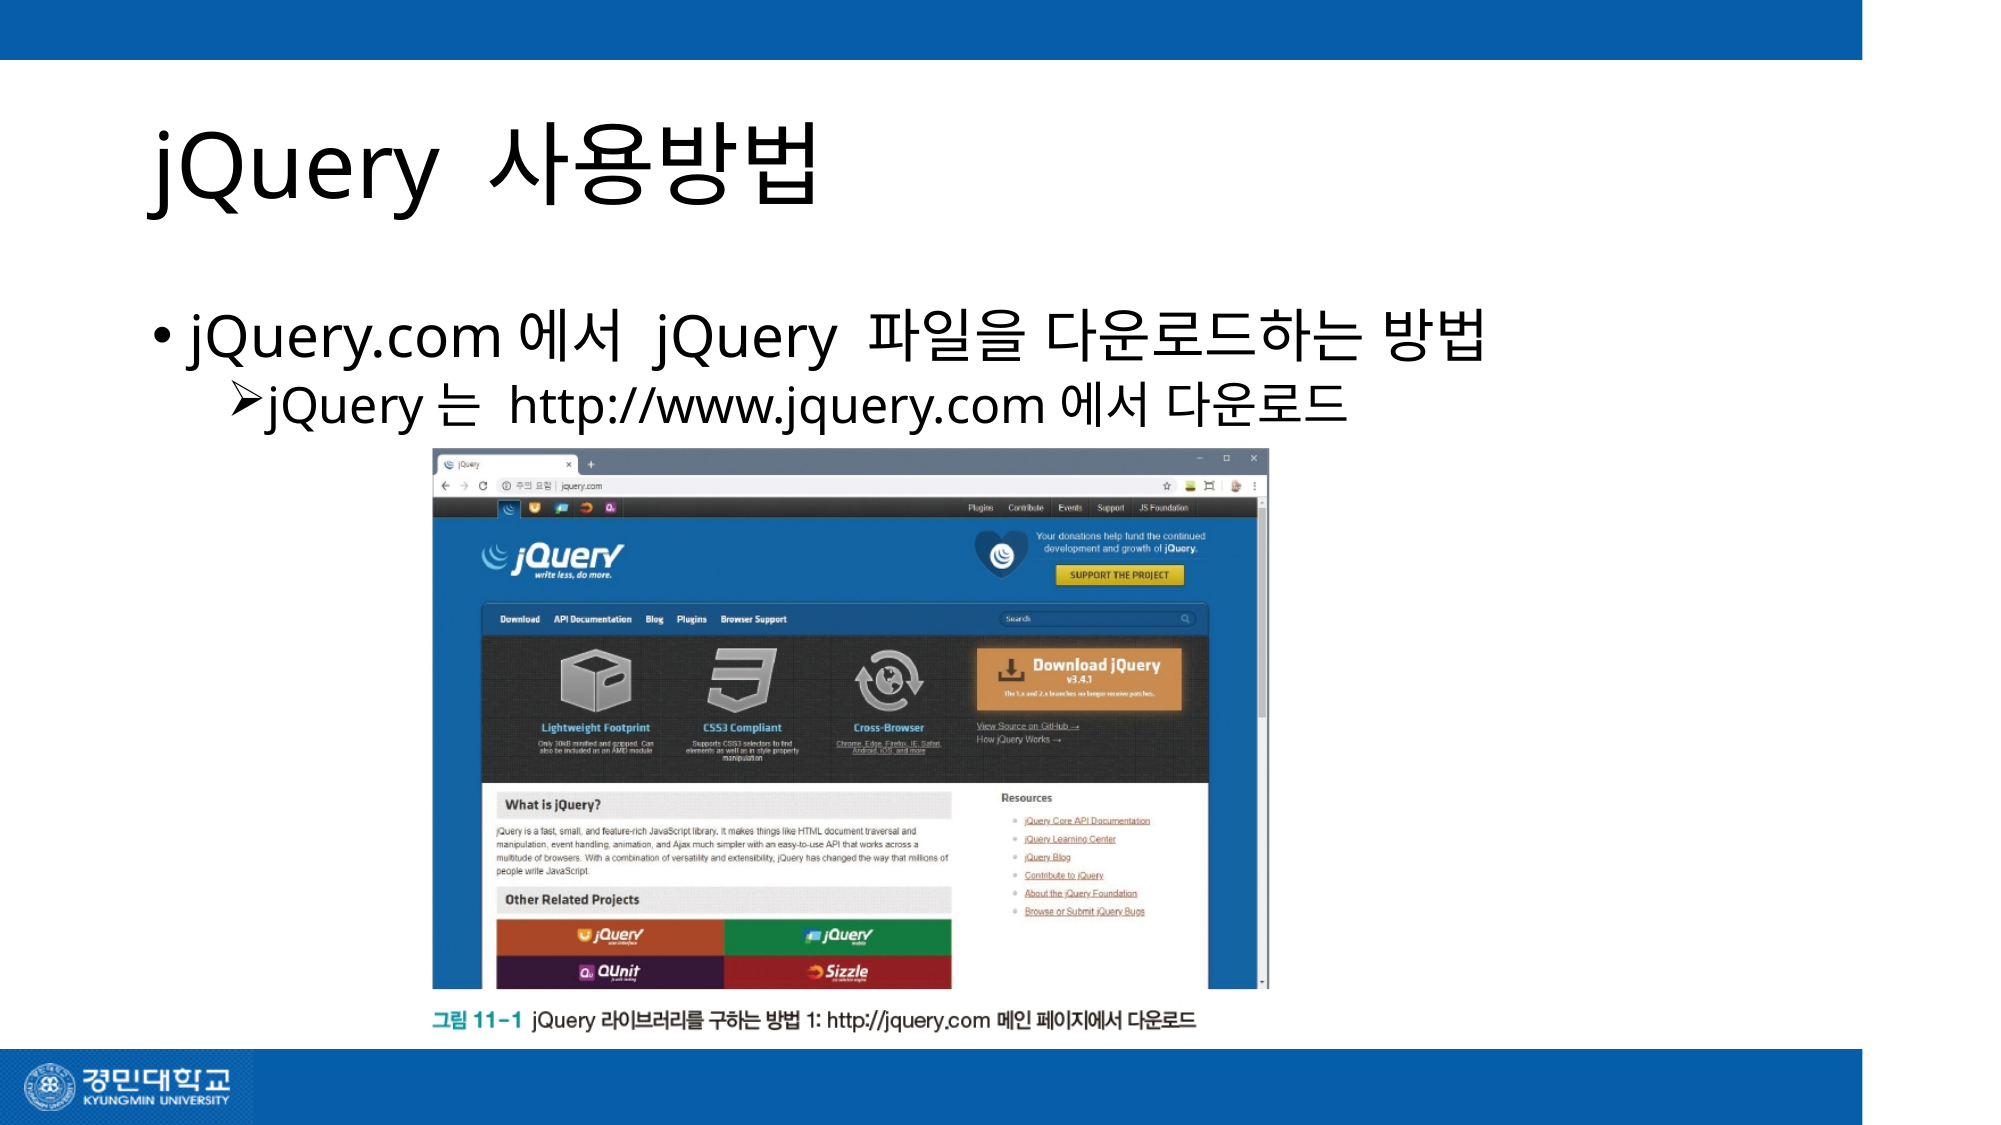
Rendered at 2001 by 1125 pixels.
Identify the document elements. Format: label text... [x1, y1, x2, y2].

title jQuery 사용방법 [137, 59, 1863, 278]
picture [428, 440, 1275, 1036]
list jQuery.com에서 jQuery 파일을 다운로드하는 방법 jQuery는 http://www.jquery.com에서 다운로드 [137, 299, 1863, 1014]
picture [0, 1049, 253, 1125]
